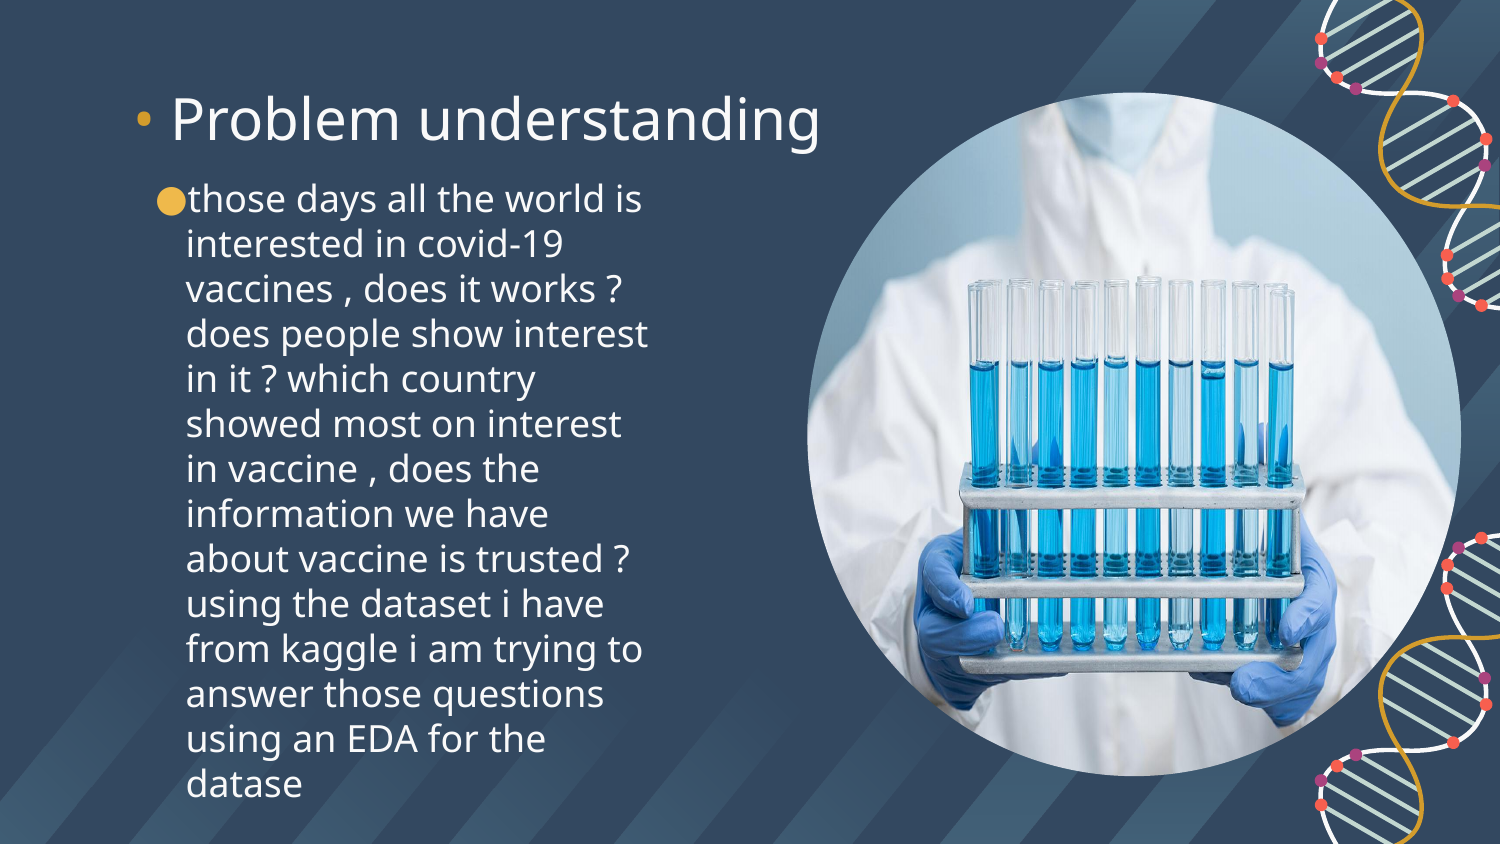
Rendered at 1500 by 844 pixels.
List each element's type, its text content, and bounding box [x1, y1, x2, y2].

title • Problem understanding [118, 67, 1382, 165]
list those days all the world is interested in covid-19 vaccines , does it works ? does people show interest in it ? which country showed most on interest in vaccine , does the information we have about vaccine is trusted ? using the dataset i have from kaggle i am trying to answer those questions using an EDA for the datase [118, 225, 678, 754]
picture [807, 92, 1462, 777]
